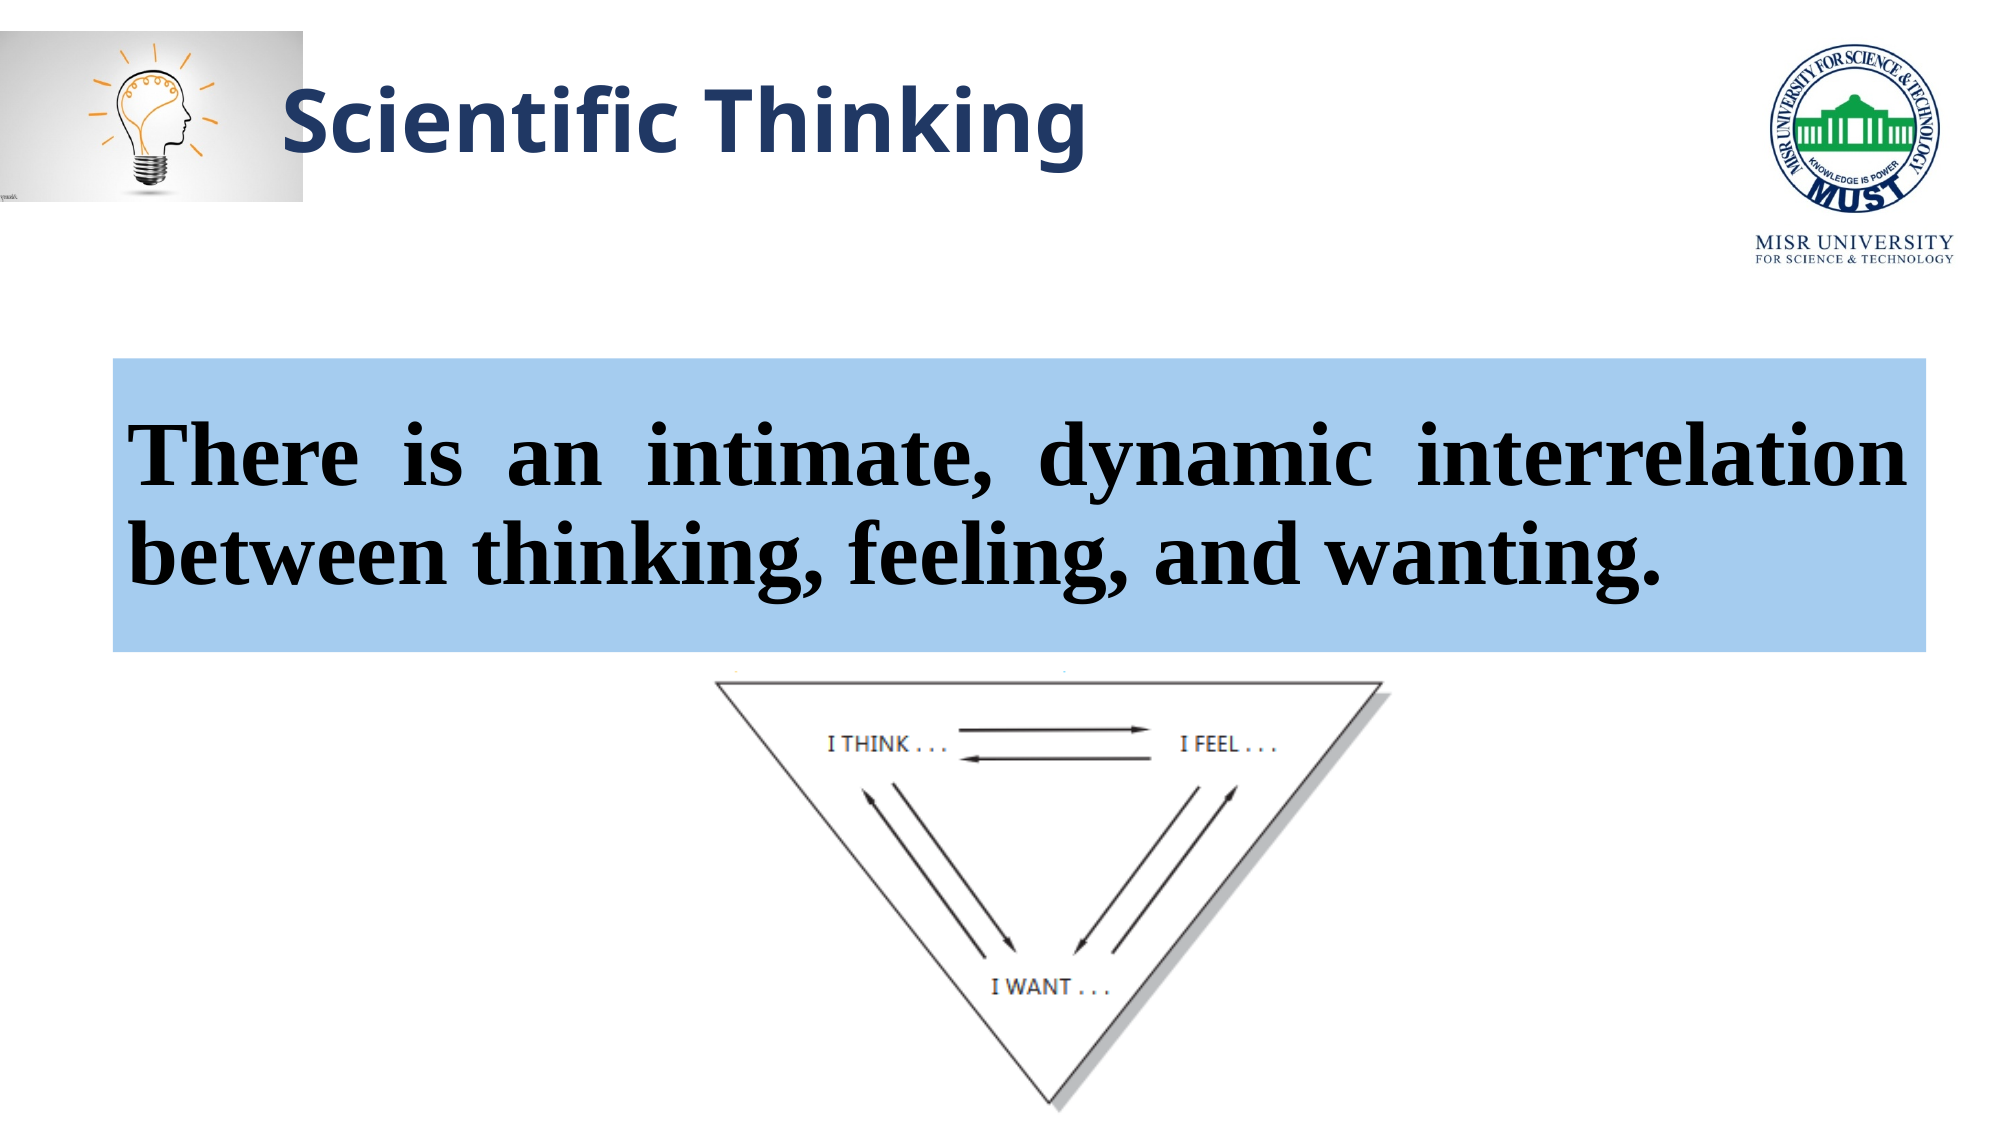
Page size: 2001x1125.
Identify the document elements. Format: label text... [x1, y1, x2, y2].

picture [1751, 27, 1958, 280]
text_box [112, 358, 1927, 1125]
picture [0, 31, 303, 202]
text_box Scientific Thinking [303, 57, 1181, 177]
